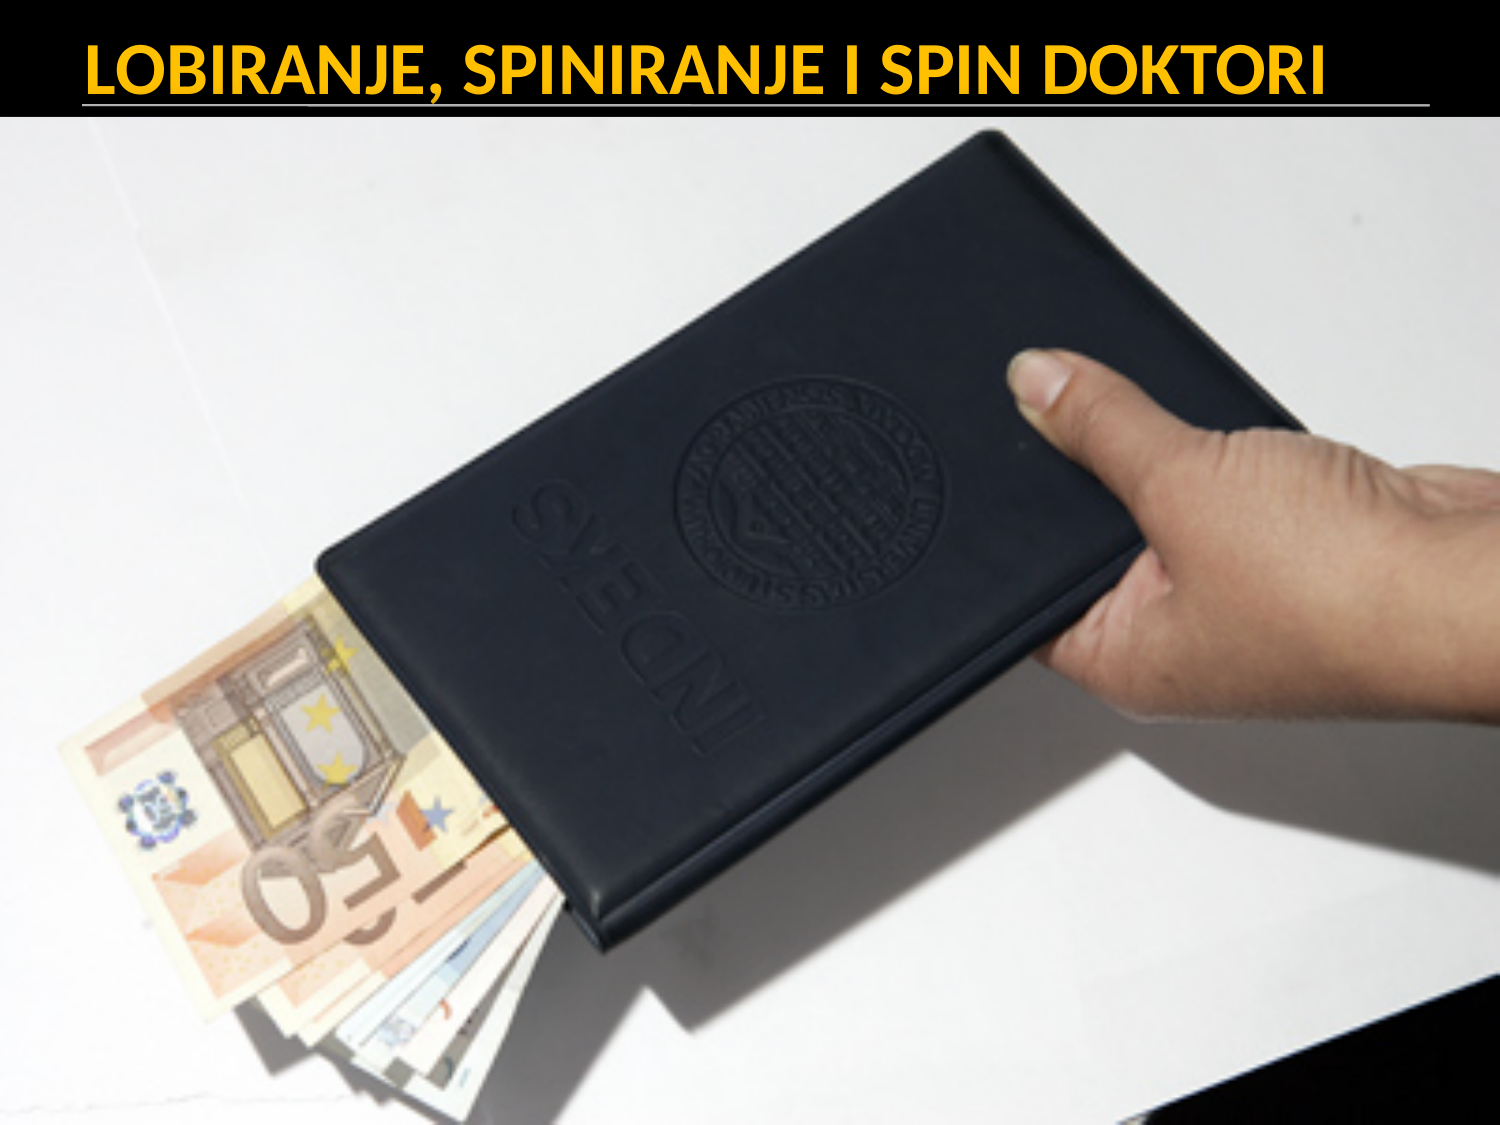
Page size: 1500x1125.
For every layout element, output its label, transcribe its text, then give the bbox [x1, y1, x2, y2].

title LOBIRANJE, SPINIRANJE I SPIN DOKTORI [70, 11, 1500, 96]
picture [0, 116, 1500, 1125]
